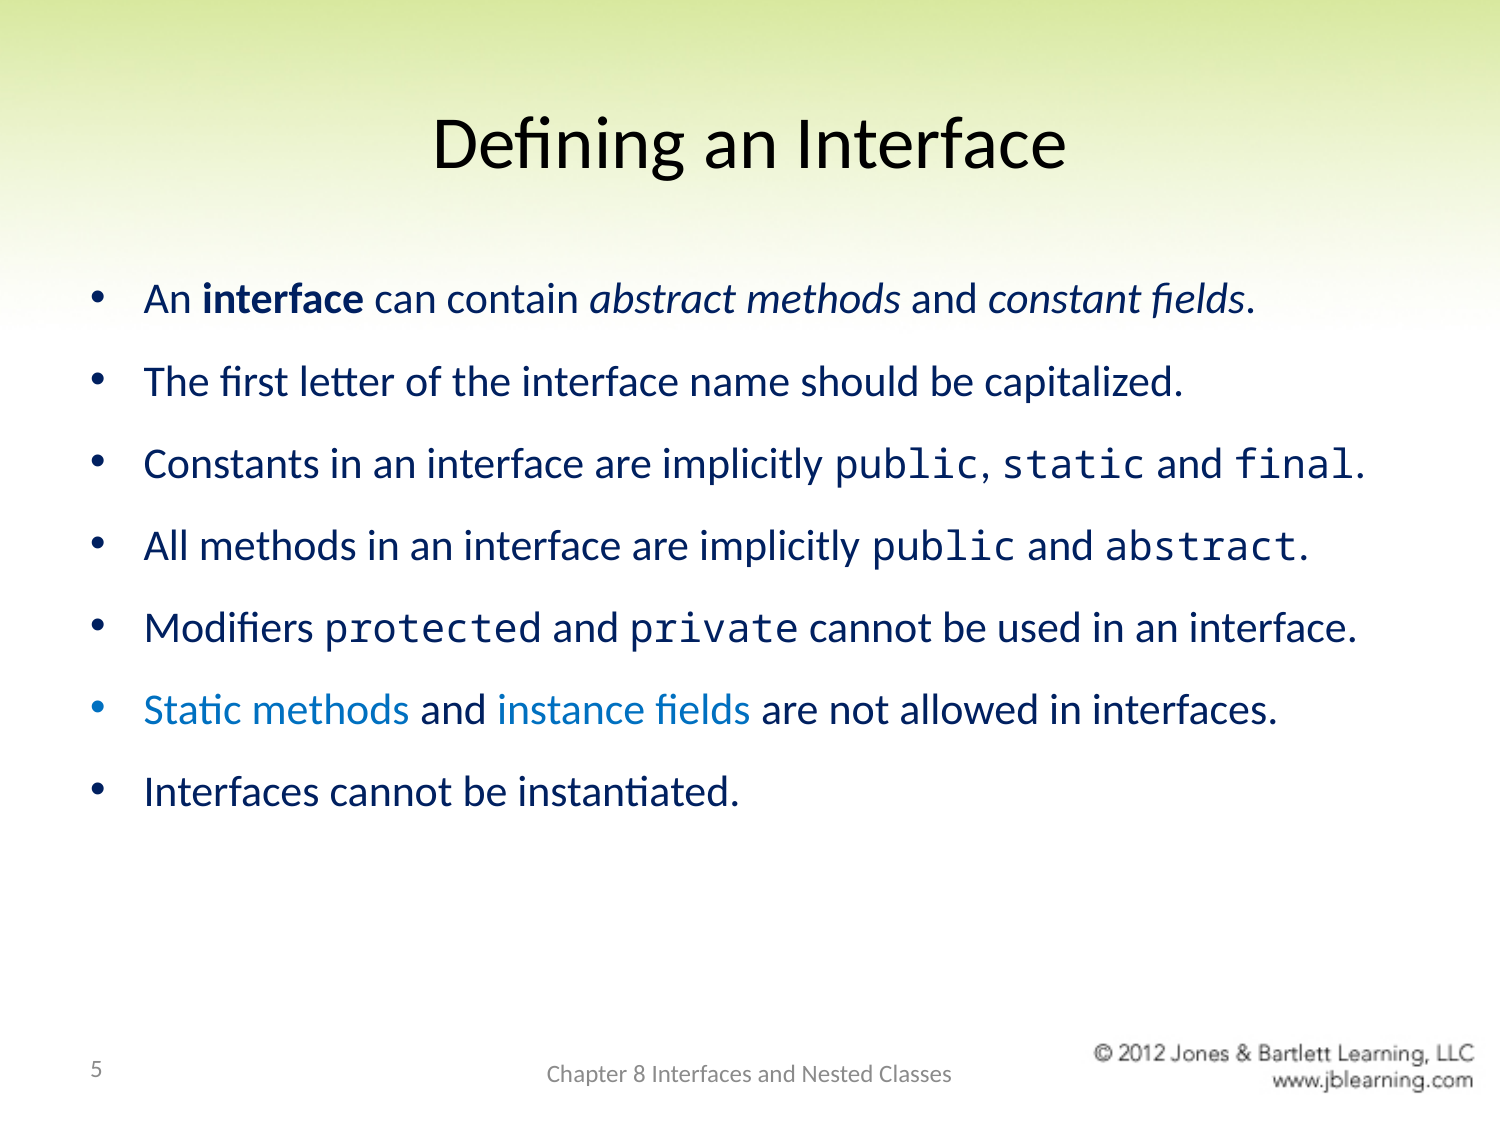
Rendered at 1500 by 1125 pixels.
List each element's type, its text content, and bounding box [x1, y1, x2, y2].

footer Chapter 8 Interfaces and Nested Classes [512, 1042, 988, 1103]
slide_number 5 [75, 1037, 425, 1098]
title Defining an Interface [75, 45, 1425, 233]
picture [0, 0, 1500, 1125]
list An interface can contain abstract methods and constant fields. The first letter of the interface name should be capitalized. Constants in an interface are implicitly public, static and final. All methods in an interface are implicitly public and abstract. Modifiers protected and private cannot be used in an interface. Static methods and instance fields are not allowed in interfaces. Interfaces cannot be instantiated. [75, 262, 1425, 1005]
